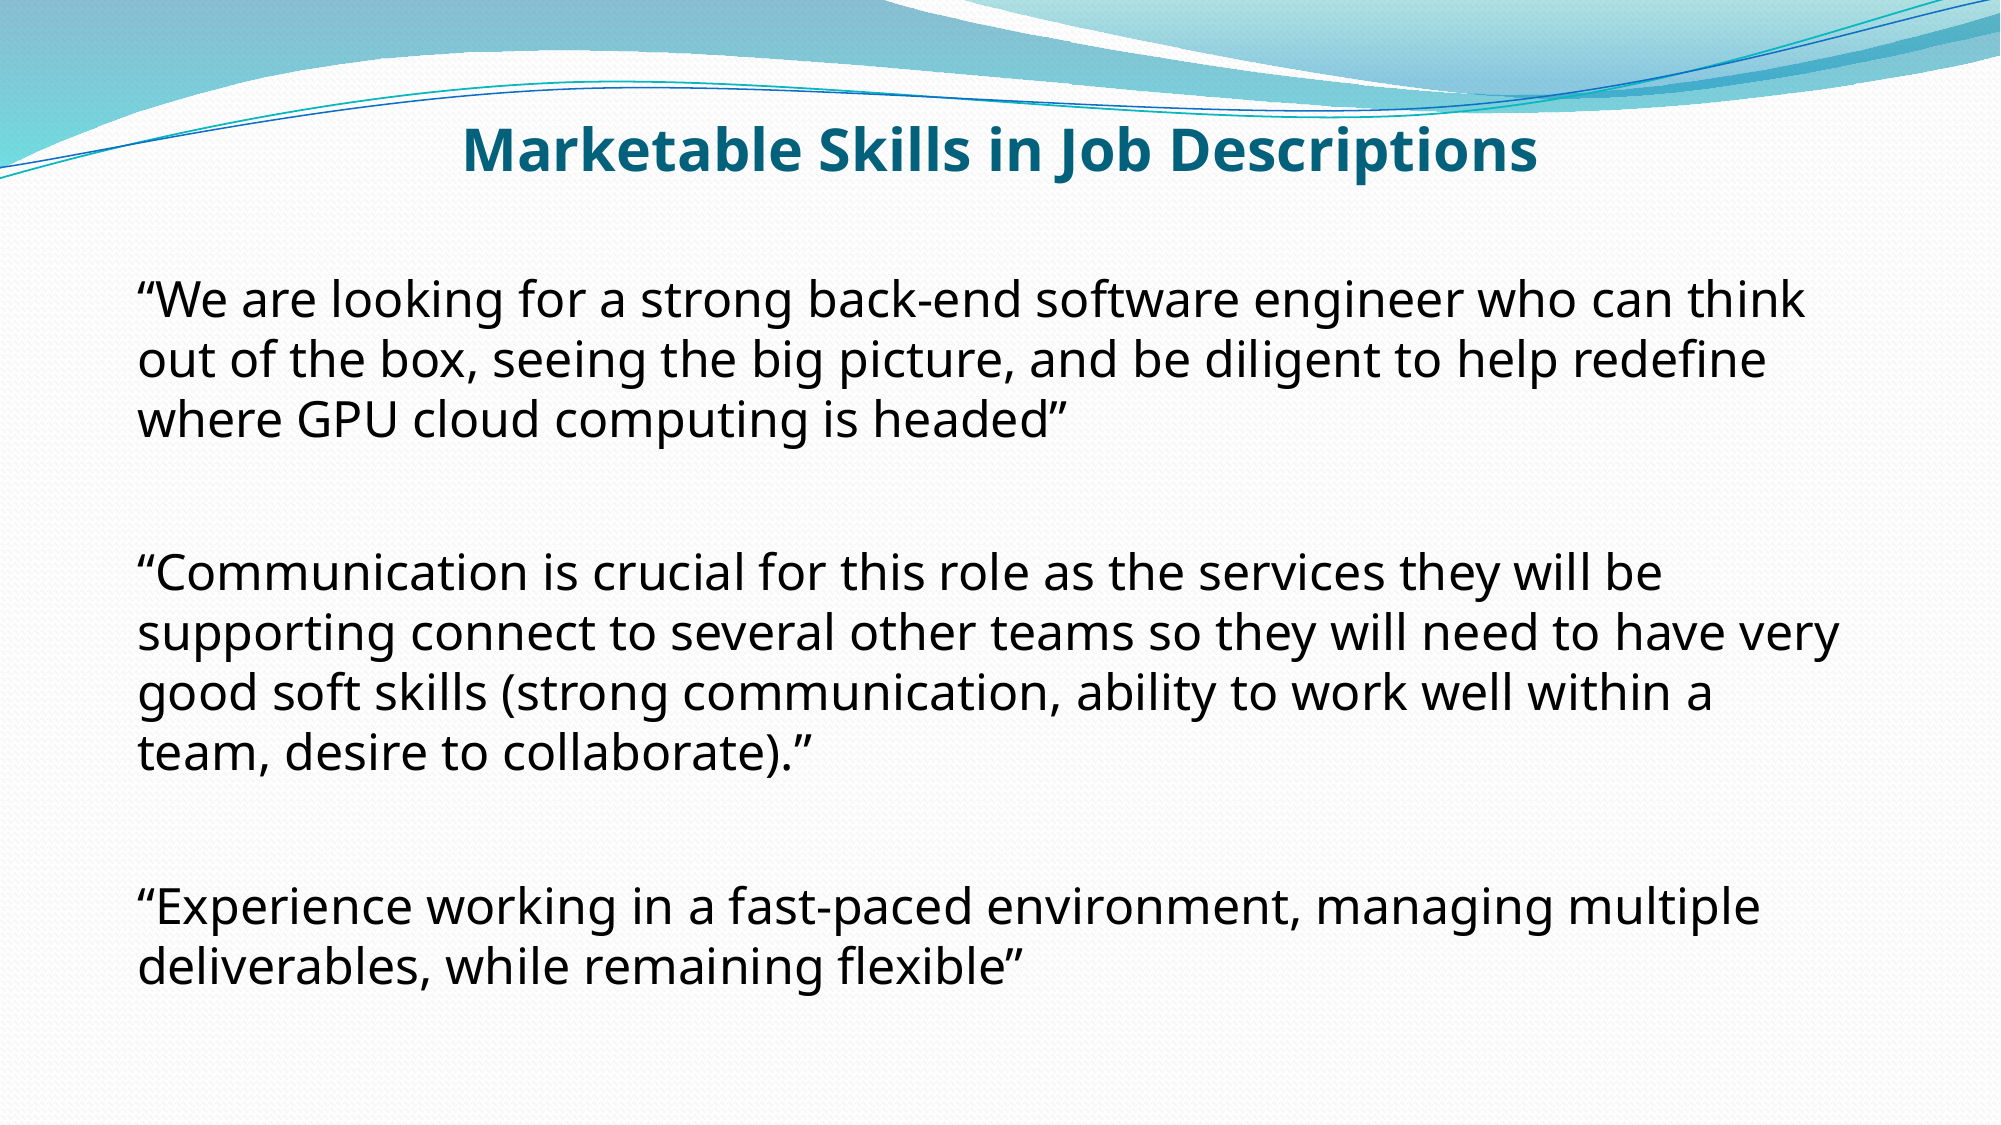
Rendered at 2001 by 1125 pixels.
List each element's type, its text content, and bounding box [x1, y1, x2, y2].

title Marketable Skills in Job Descriptions [99, 104, 1917, 184]
text_box “We are looking for a strong back-end software engineer who can think out of the box, seeing the big picture, and be diligent to help redefine where GPU cloud computing is headed” “Communication is crucial for this role as the services they will be supporting connect to several other teams so they will need to have very good soft skills (strong communication, ability to work well within a team, desire to collaborate).” “Experience working in a fast-paced environment, managing multiple deliverables, while remaining flexible” [122, 183, 1856, 1109]
